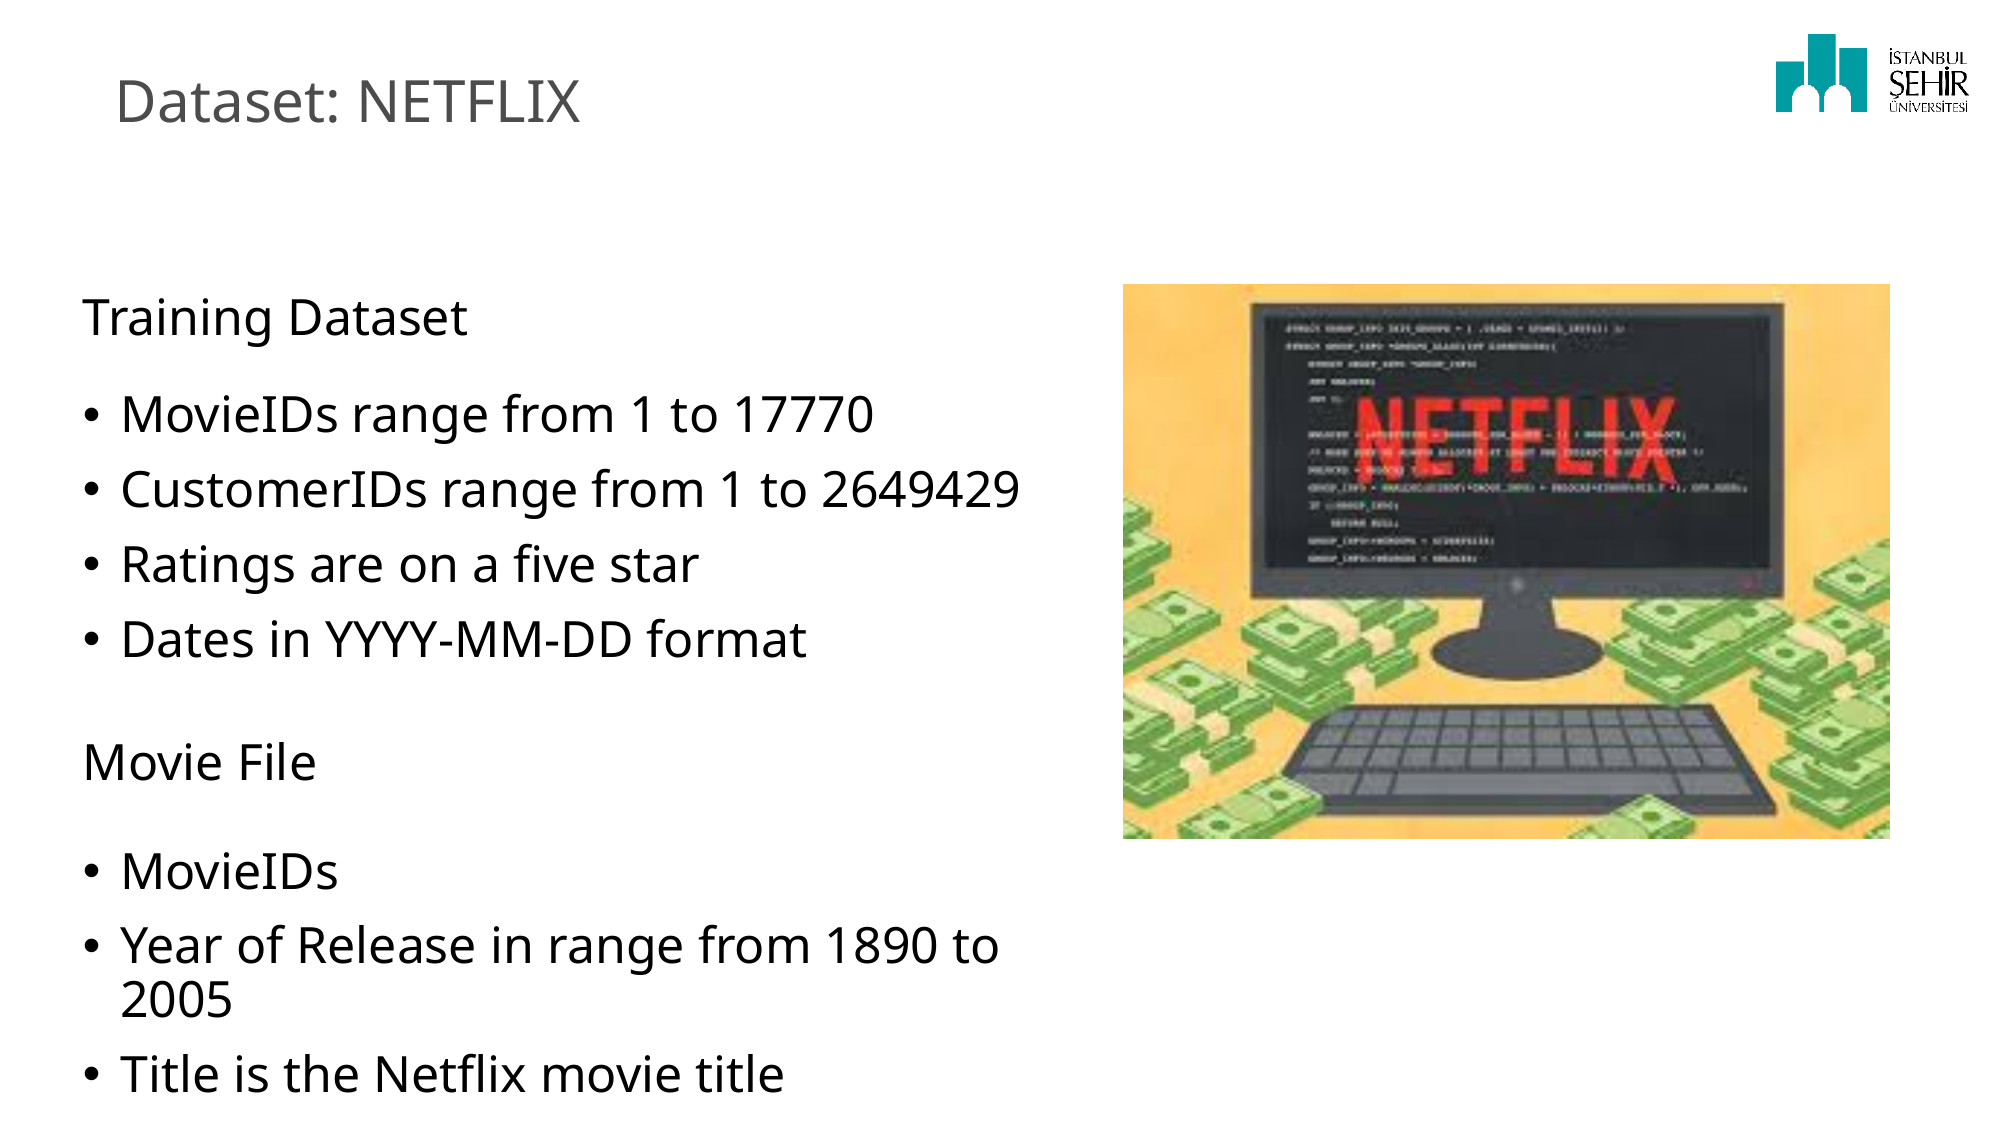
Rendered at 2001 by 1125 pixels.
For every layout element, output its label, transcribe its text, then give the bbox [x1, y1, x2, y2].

picture [1776, 34, 1969, 112]
picture [1123, 284, 1890, 839]
text_box Training Dataset MovieIDs range from 1 to 17770 CustomerIDs range from 1 to 2649429 Ratings are on a five star Dates in YYYY-MM-DD format Movie File MovieIDs Year of Release in range from 1890 to 2005 Title is the Netflix movie title [68, 284, 1057, 1125]
text_box Dataset: NETFLIX [99, 59, 1611, 139]
